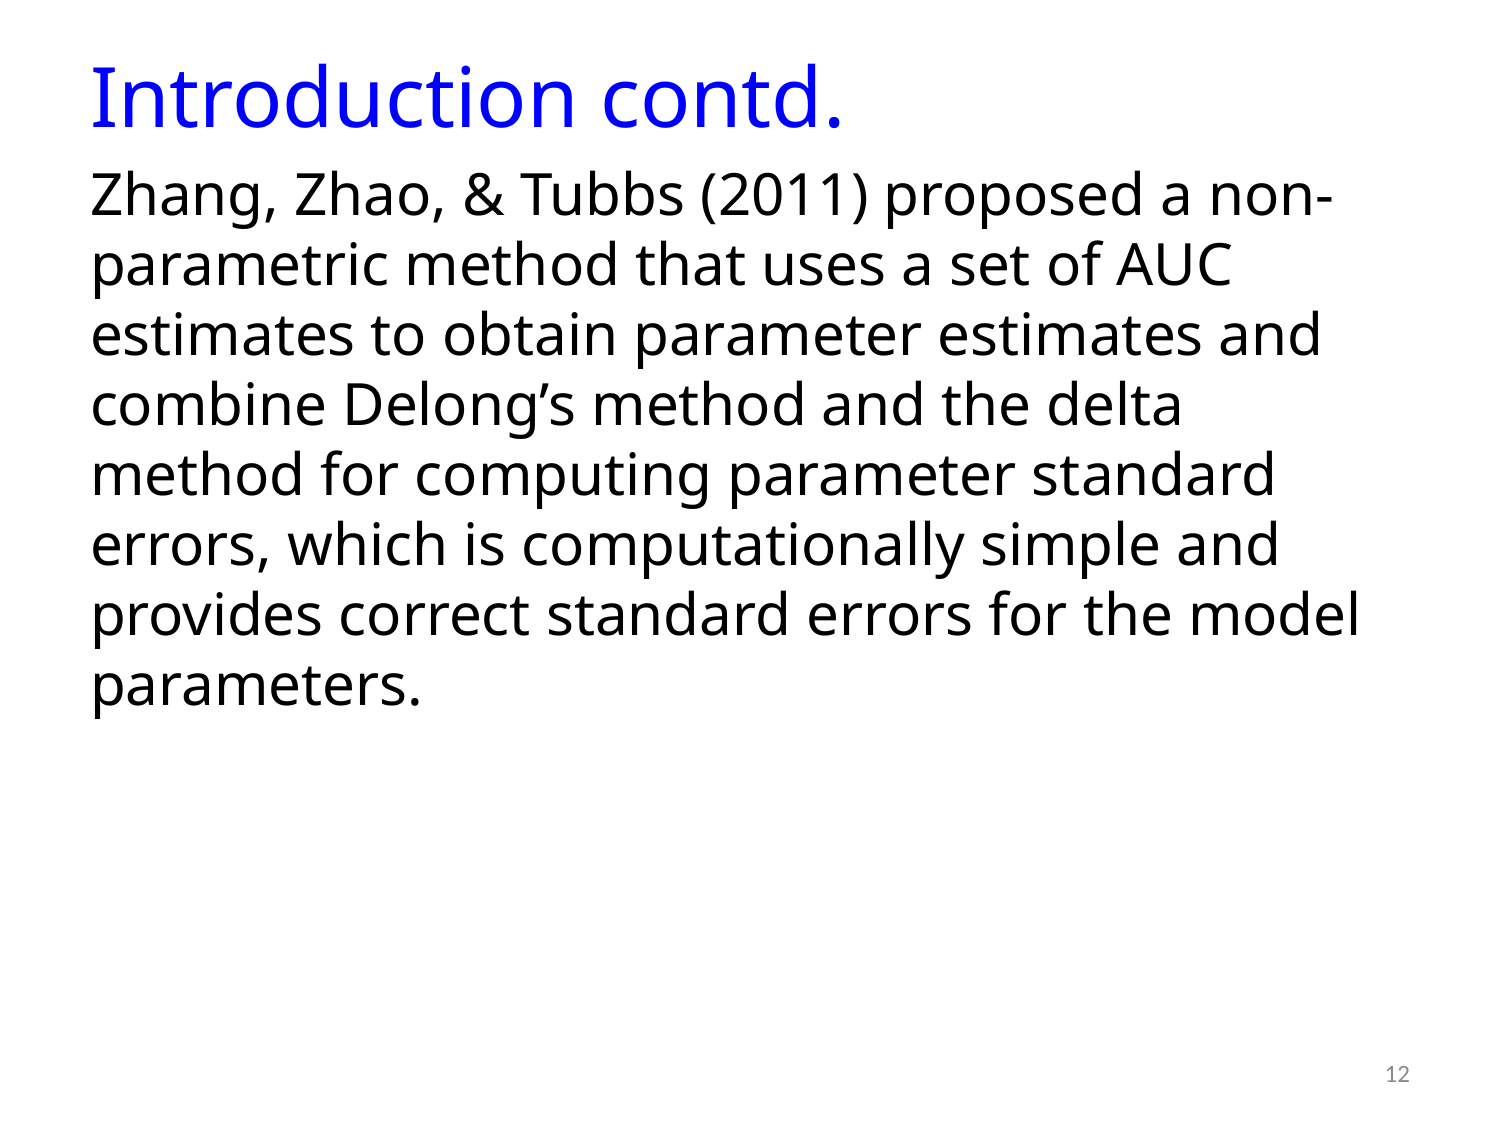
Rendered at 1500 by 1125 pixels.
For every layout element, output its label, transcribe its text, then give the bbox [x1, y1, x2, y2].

slide_number 12 [1074, 1042, 1425, 1103]
title Introduction contd. [75, 0, 1425, 149]
list Zhang, Zhao, & Tubbs (2011) proposed a non-parametric method that uses a set of AUC estimates to obtain parameter estimates and combine Delong’s method and the delta method for computing parameter standard errors, which is computationally simple and provides correct standard errors for the model parameters. [75, 149, 1425, 1075]
